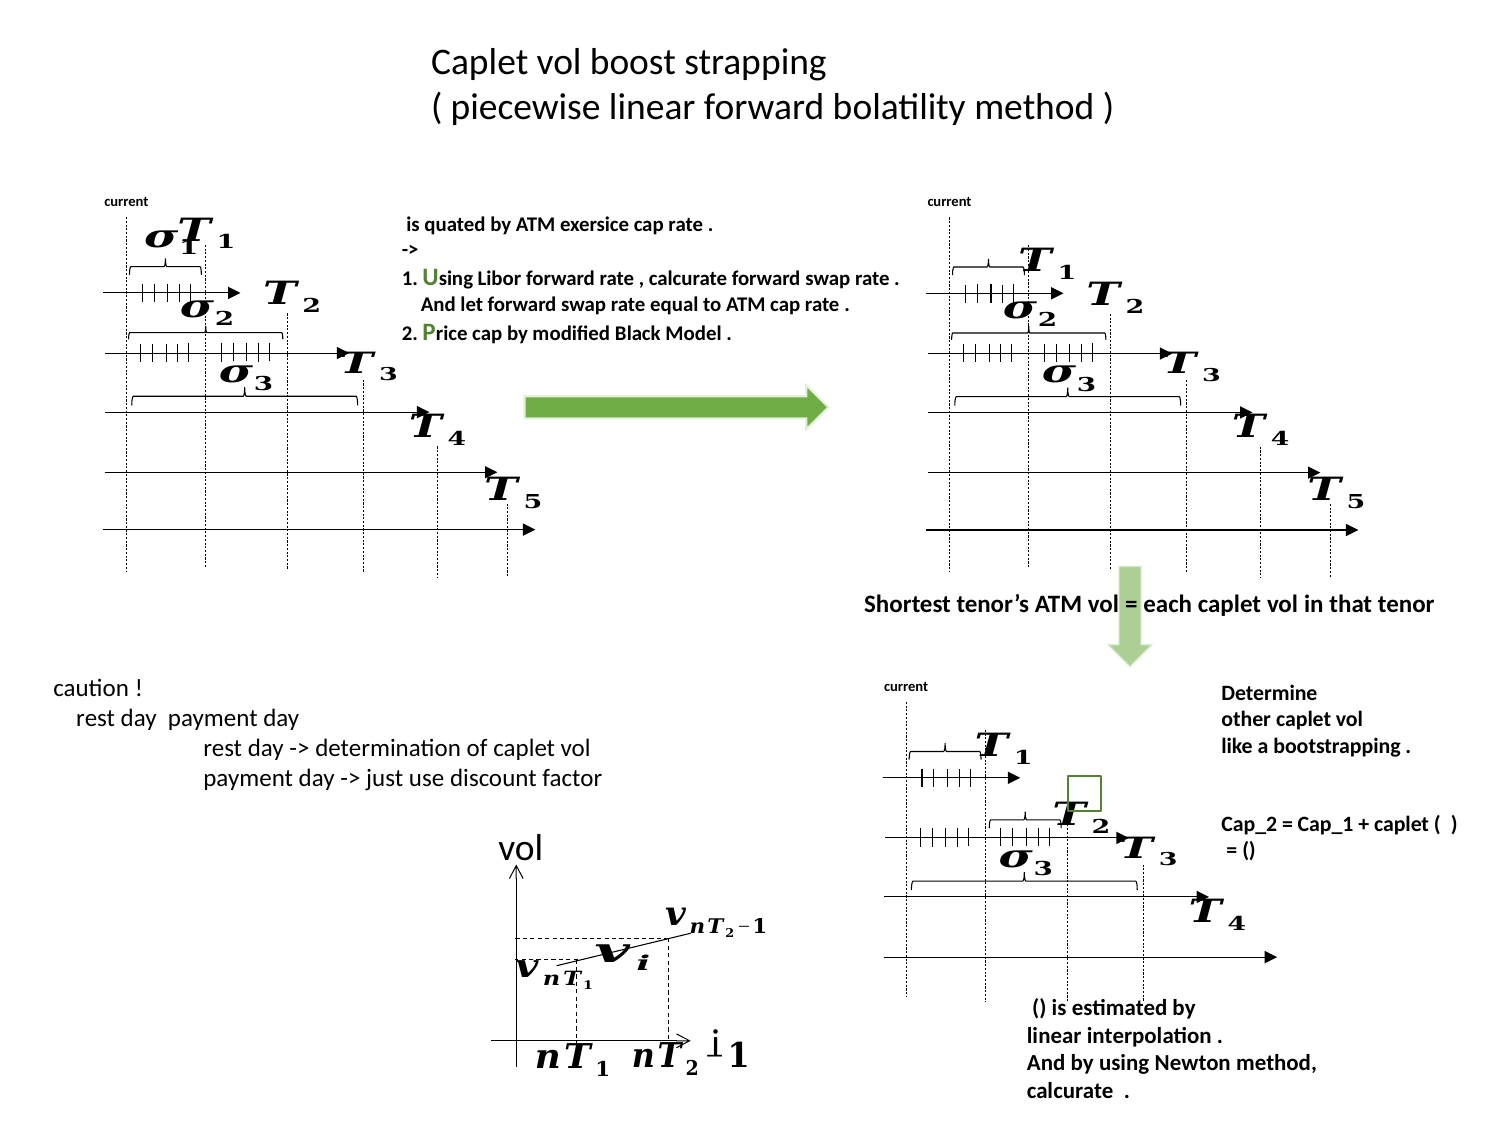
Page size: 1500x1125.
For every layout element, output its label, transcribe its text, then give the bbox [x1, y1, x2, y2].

text_box [206, 325, 284, 340]
text_box Caplet vol boost strapping ( piecewise linear forward bolatility method ) [416, 29, 1130, 135]
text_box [921, 768, 971, 788]
text_box [951, 258, 1025, 276]
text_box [221, 343, 270, 362]
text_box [1000, 827, 1050, 847]
text_box current [912, 184, 987, 217]
text_box current [869, 668, 944, 702]
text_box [920, 828, 969, 847]
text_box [1044, 343, 1093, 362]
text_box [951, 330, 1028, 340]
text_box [140, 343, 189, 362]
text_box i [696, 1010, 735, 1071]
text_box [1029, 387, 1110, 406]
text_box [1111, 396, 1182, 406]
text_box [1117, 565, 1143, 580]
text_box [128, 329, 205, 340]
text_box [142, 283, 191, 303]
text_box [556, 933, 691, 966]
text_box [128, 258, 202, 275]
text_box [988, 811, 1062, 829]
text_box [523, 382, 830, 432]
text_box current [89, 184, 164, 217]
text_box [491, 864, 691, 1067]
text_box [206, 387, 287, 406]
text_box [963, 343, 1012, 363]
text_box vol [483, 815, 559, 876]
text_box [1029, 326, 1107, 340]
text_box [954, 396, 1028, 406]
text_box [910, 880, 985, 891]
text_box [986, 872, 1066, 891]
text_box [131, 395, 205, 406]
text_box [908, 743, 982, 760]
text_box [1067, 880, 1138, 891]
text_box [288, 395, 359, 406]
text_box [1105, 626, 1155, 669]
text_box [965, 284, 1014, 303]
text_box Shortest tenor’s ATM vol = each caplet vol in that tenor [849, 580, 1451, 626]
